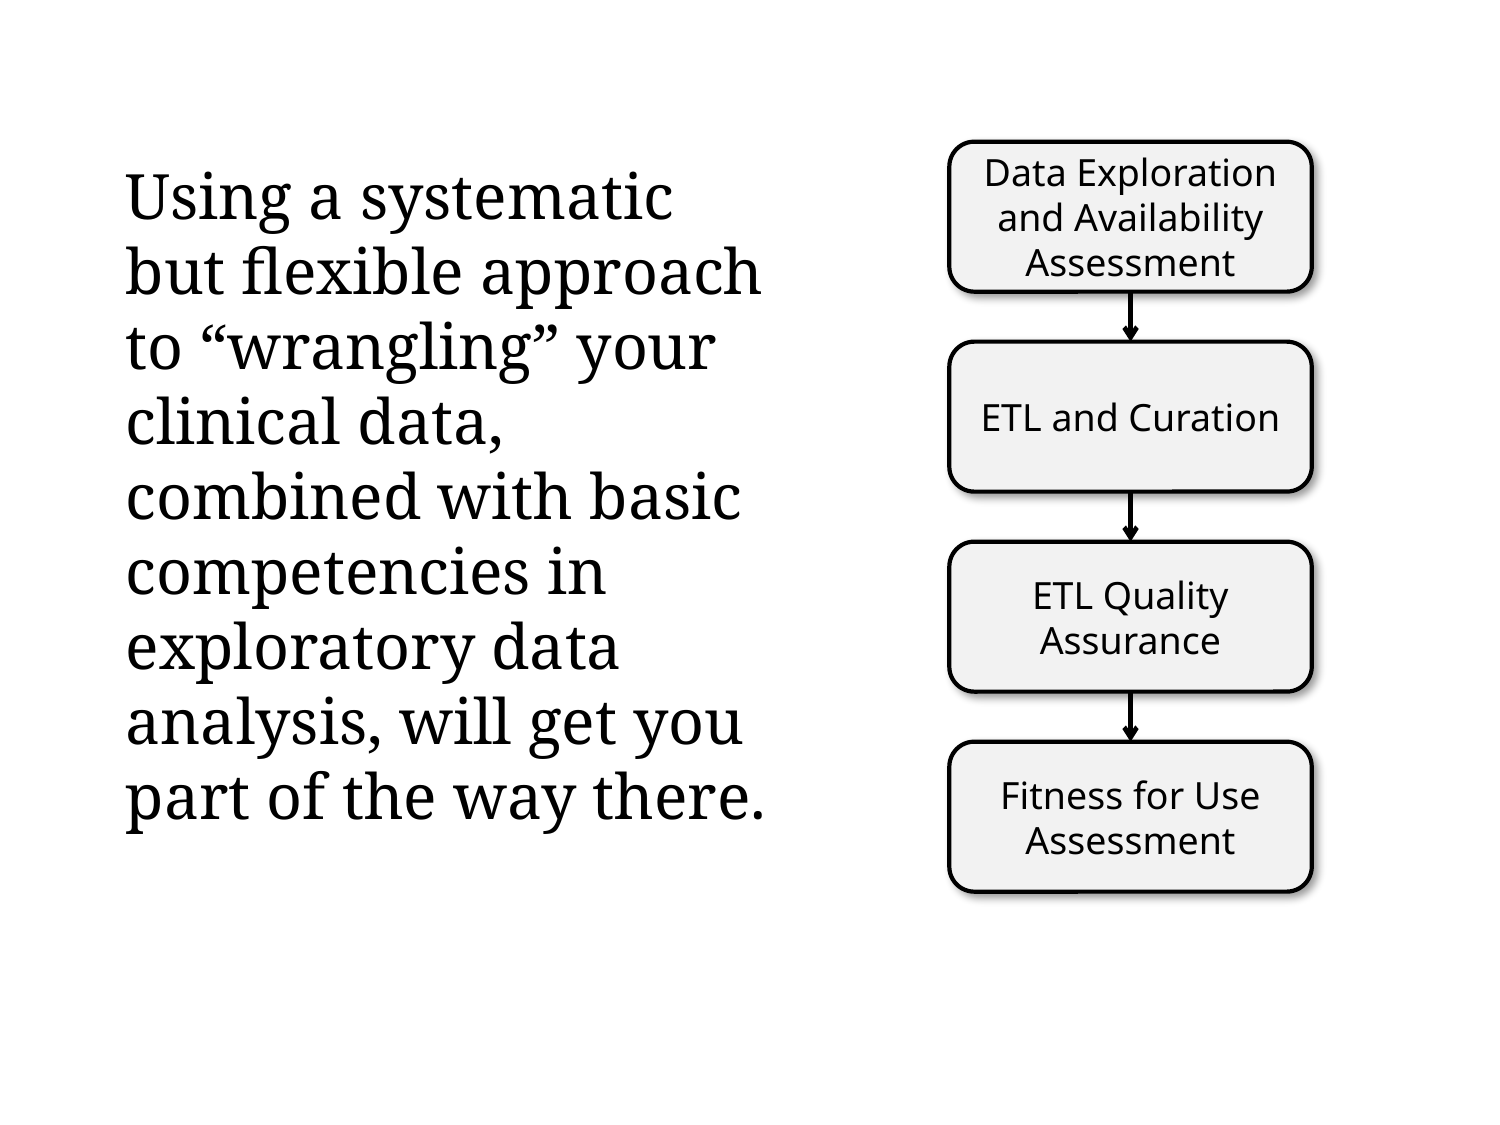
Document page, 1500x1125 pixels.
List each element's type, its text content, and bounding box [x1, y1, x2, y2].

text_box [949, 141, 1312, 892]
text_box Using a systematic but flexible approach to “wrangling” your clinical data, combined with basic competencies in exploratory data analysis, will get you part of the way there. [110, 150, 791, 887]
